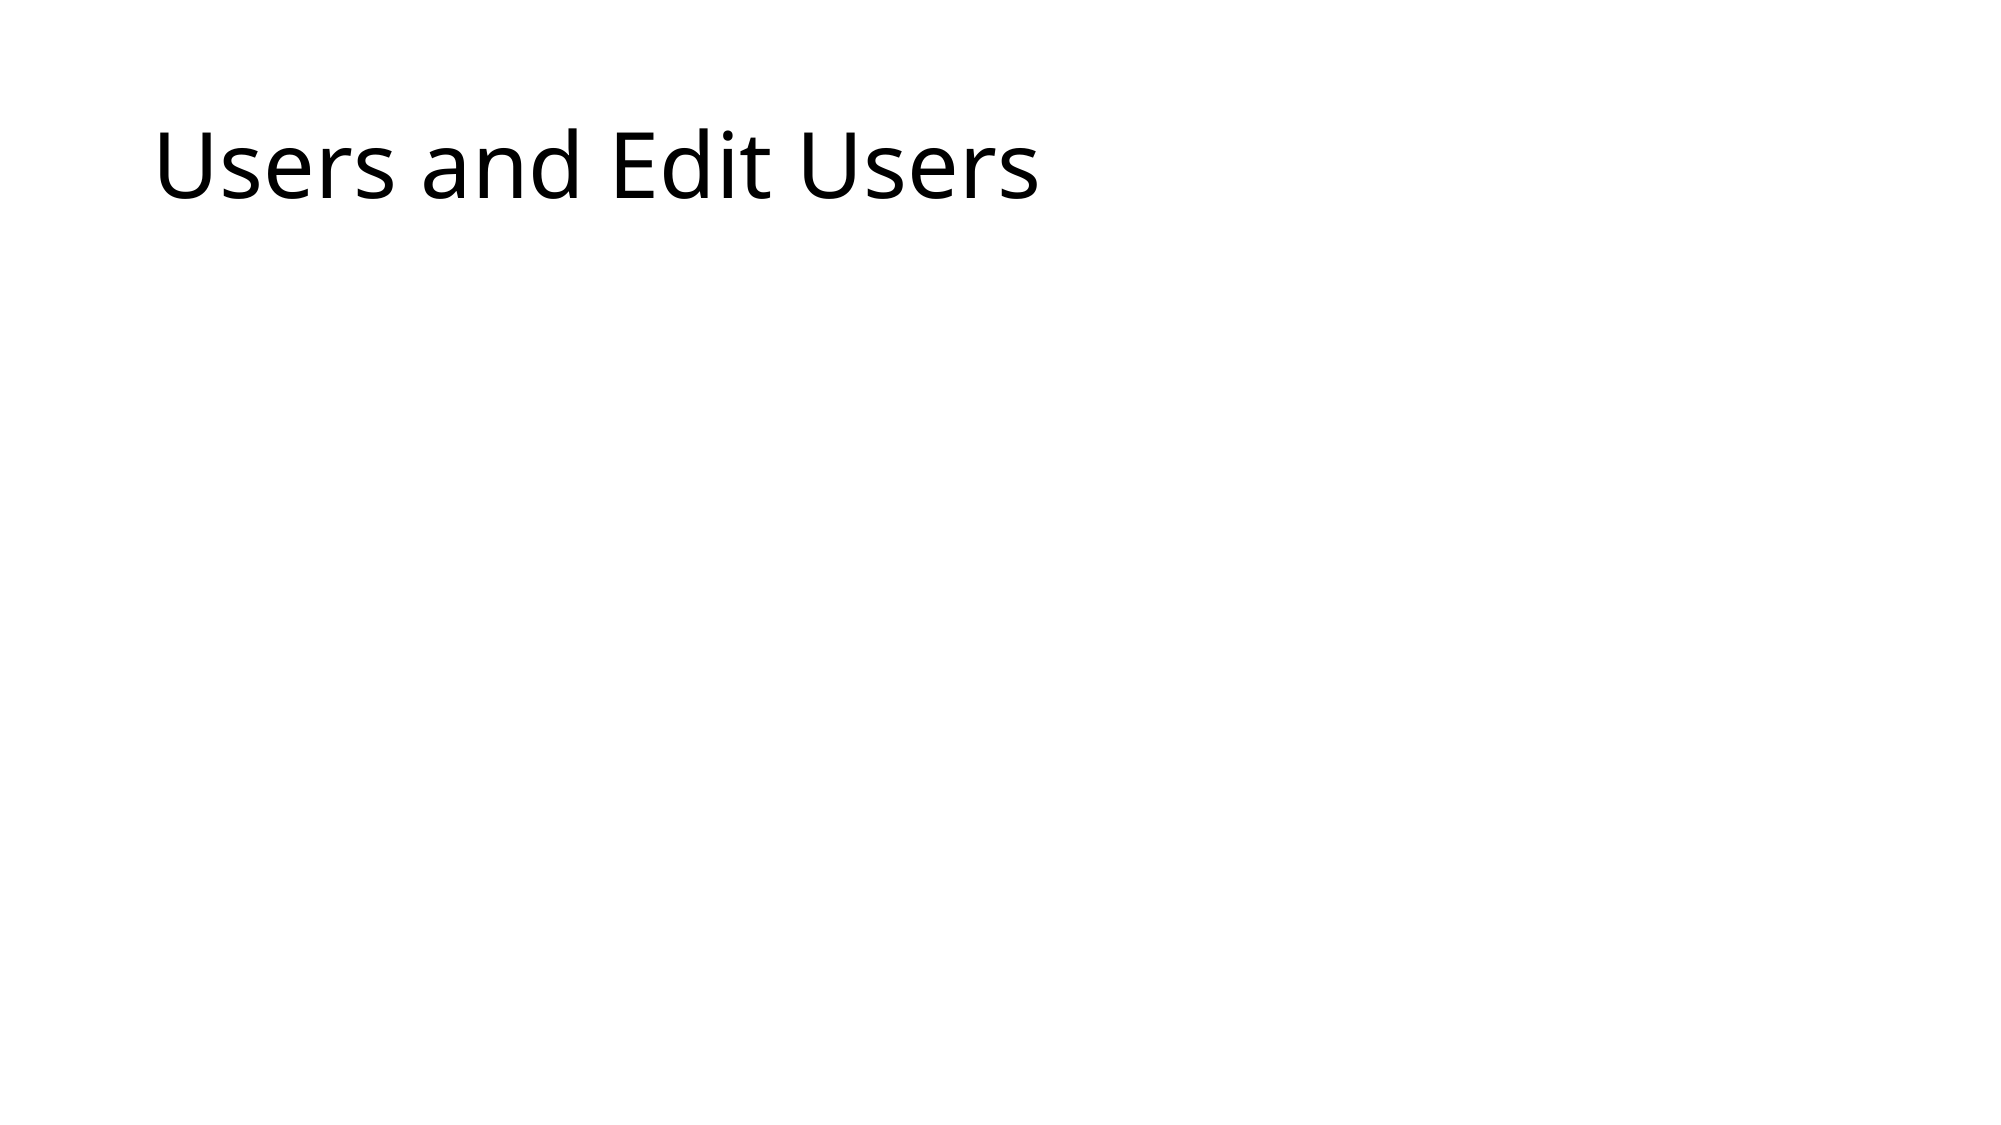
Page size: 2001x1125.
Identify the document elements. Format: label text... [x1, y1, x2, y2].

title Users and Edit Users [137, 59, 1863, 278]
